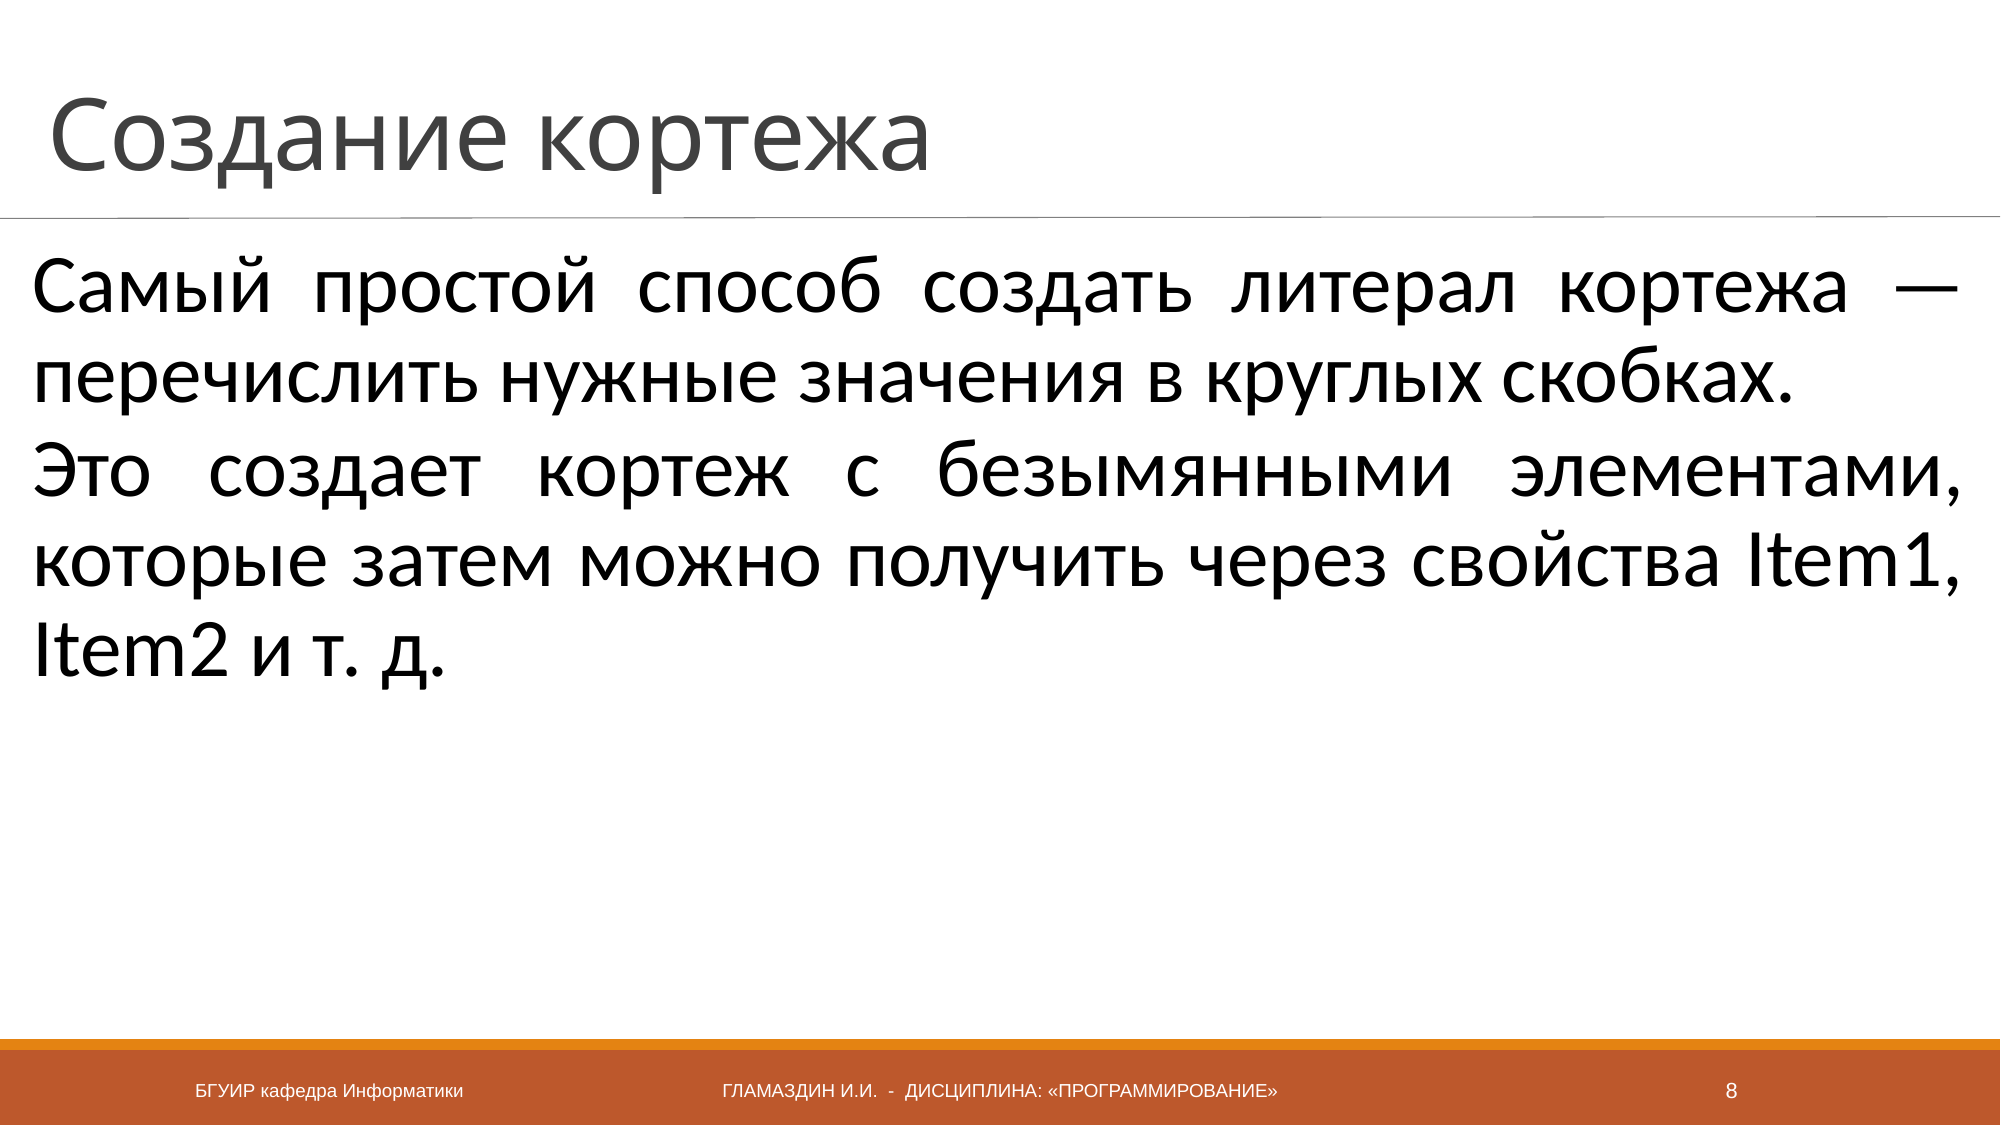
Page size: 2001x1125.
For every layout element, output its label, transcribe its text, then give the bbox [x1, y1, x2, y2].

list Самый простой способ создать литерал кортежа — перечислить нужные значения в круглых скобках. Это создает кортеж с безымянными элементами, которые затем можно получить через свойства Item1, Item2 и т. д. [32, 233, 1967, 1025]
title Создание кортежа [32, 47, 1967, 198]
slide_number БГУИР кафедра Информатики [180, 1059, 586, 1120]
footer Гламаздин и.и. - дисциплина: «Программирование» [604, 1059, 1396, 1120]
slide_number 8 [1624, 1059, 1840, 1120]
